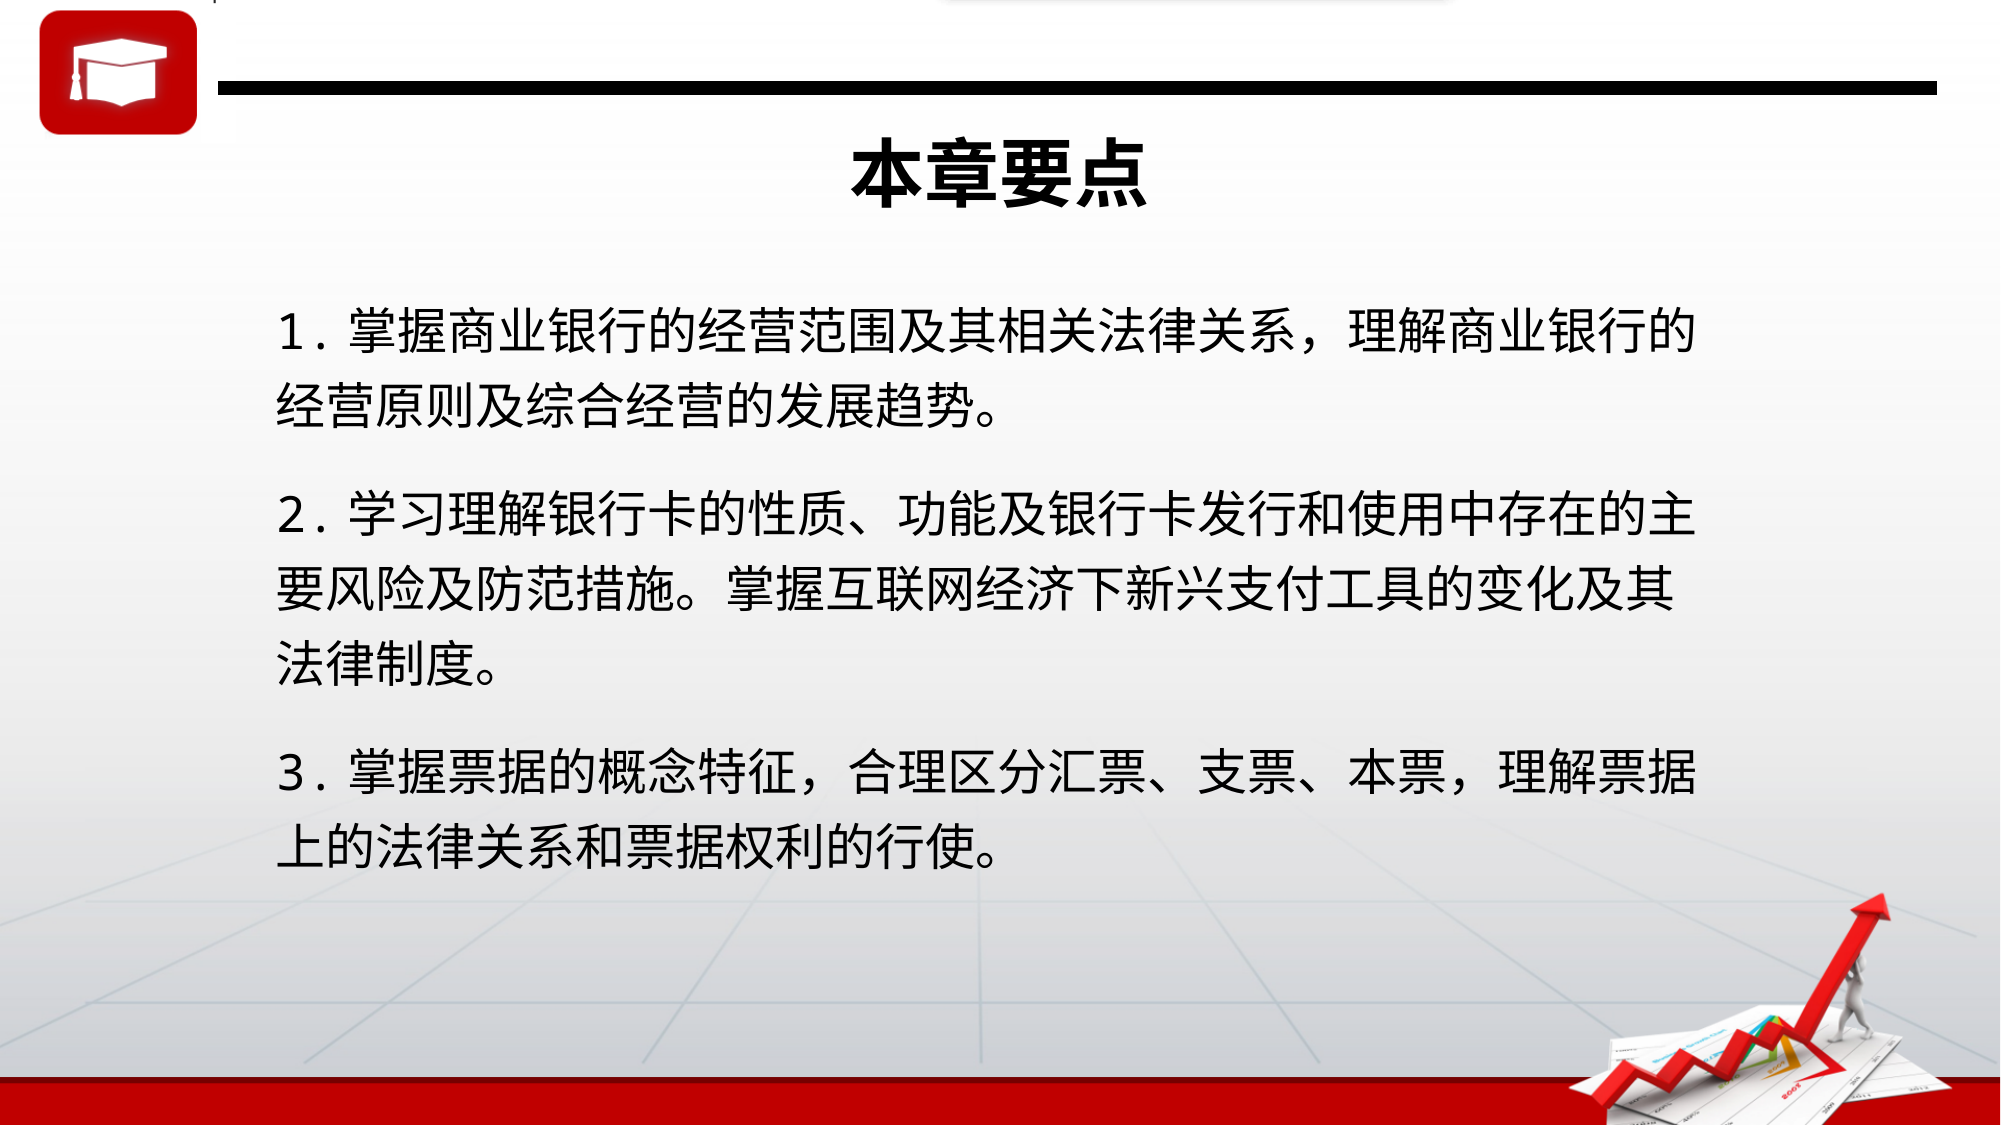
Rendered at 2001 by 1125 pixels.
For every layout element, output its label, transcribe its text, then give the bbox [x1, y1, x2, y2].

picture [0, 0, 2001, 1125]
list 1.掌握商业银行的经营范围及其相关法律关系，理解商业银行的经营原则及综合经营的发展趋势。 2.学习理解银行卡的性质、功能及银行卡发行和使用中存在的主要风险及防范措施。掌握互联网经济下新兴支付工具的变化及其法律制度。 3.掌握票据的概念特征，合理区分汇票、支票、本票，理解票据上的法律关系和票据权利的行使。 [260, 272, 1740, 970]
title 本章要点 [711, 95, 1289, 250]
